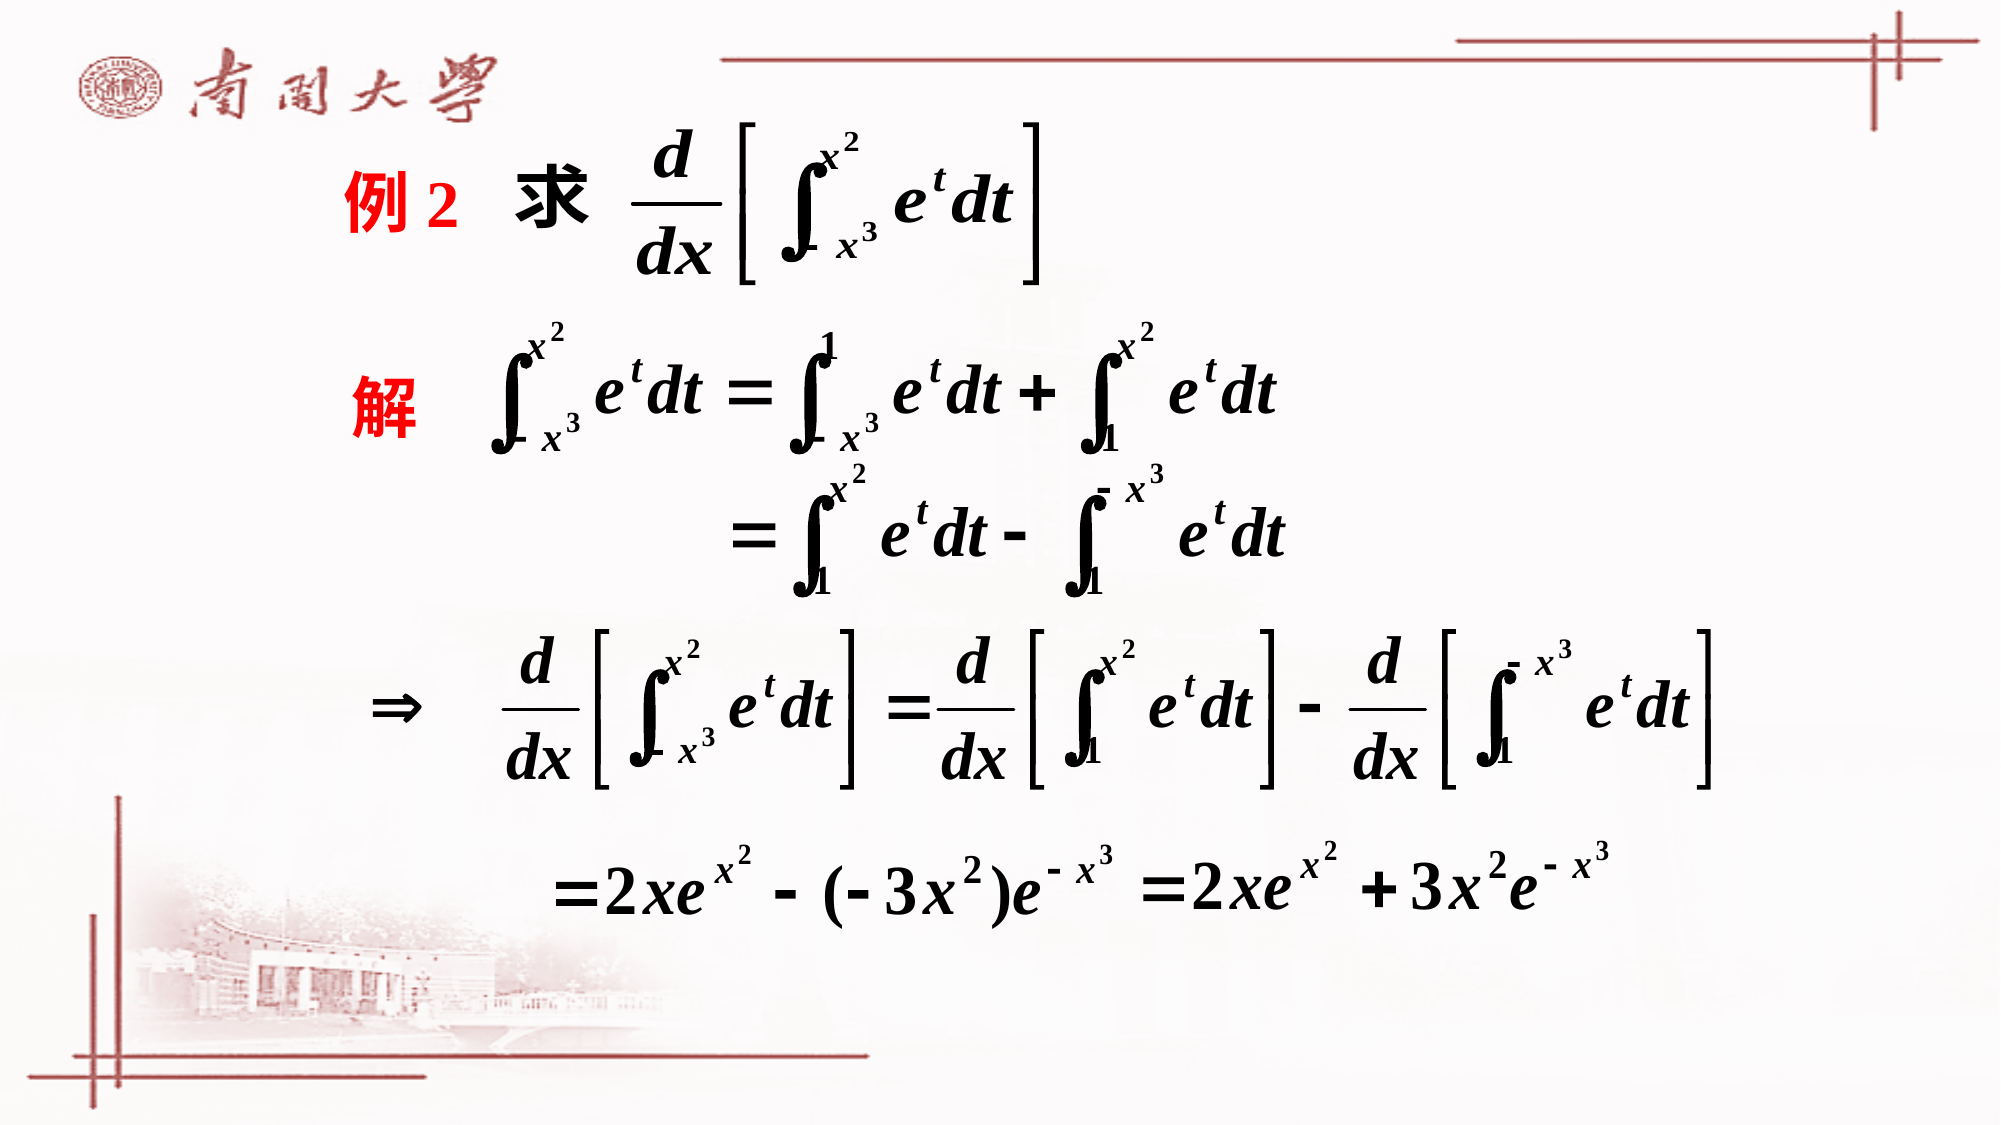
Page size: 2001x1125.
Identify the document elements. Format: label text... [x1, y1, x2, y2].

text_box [361, 614, 1734, 801]
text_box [539, 826, 1128, 945]
text_box 解 [336, 357, 434, 453]
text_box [1127, 822, 1628, 928]
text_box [482, 106, 1067, 297]
text_box 例2 [329, 153, 475, 249]
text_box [469, 302, 1294, 472]
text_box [716, 444, 1304, 616]
